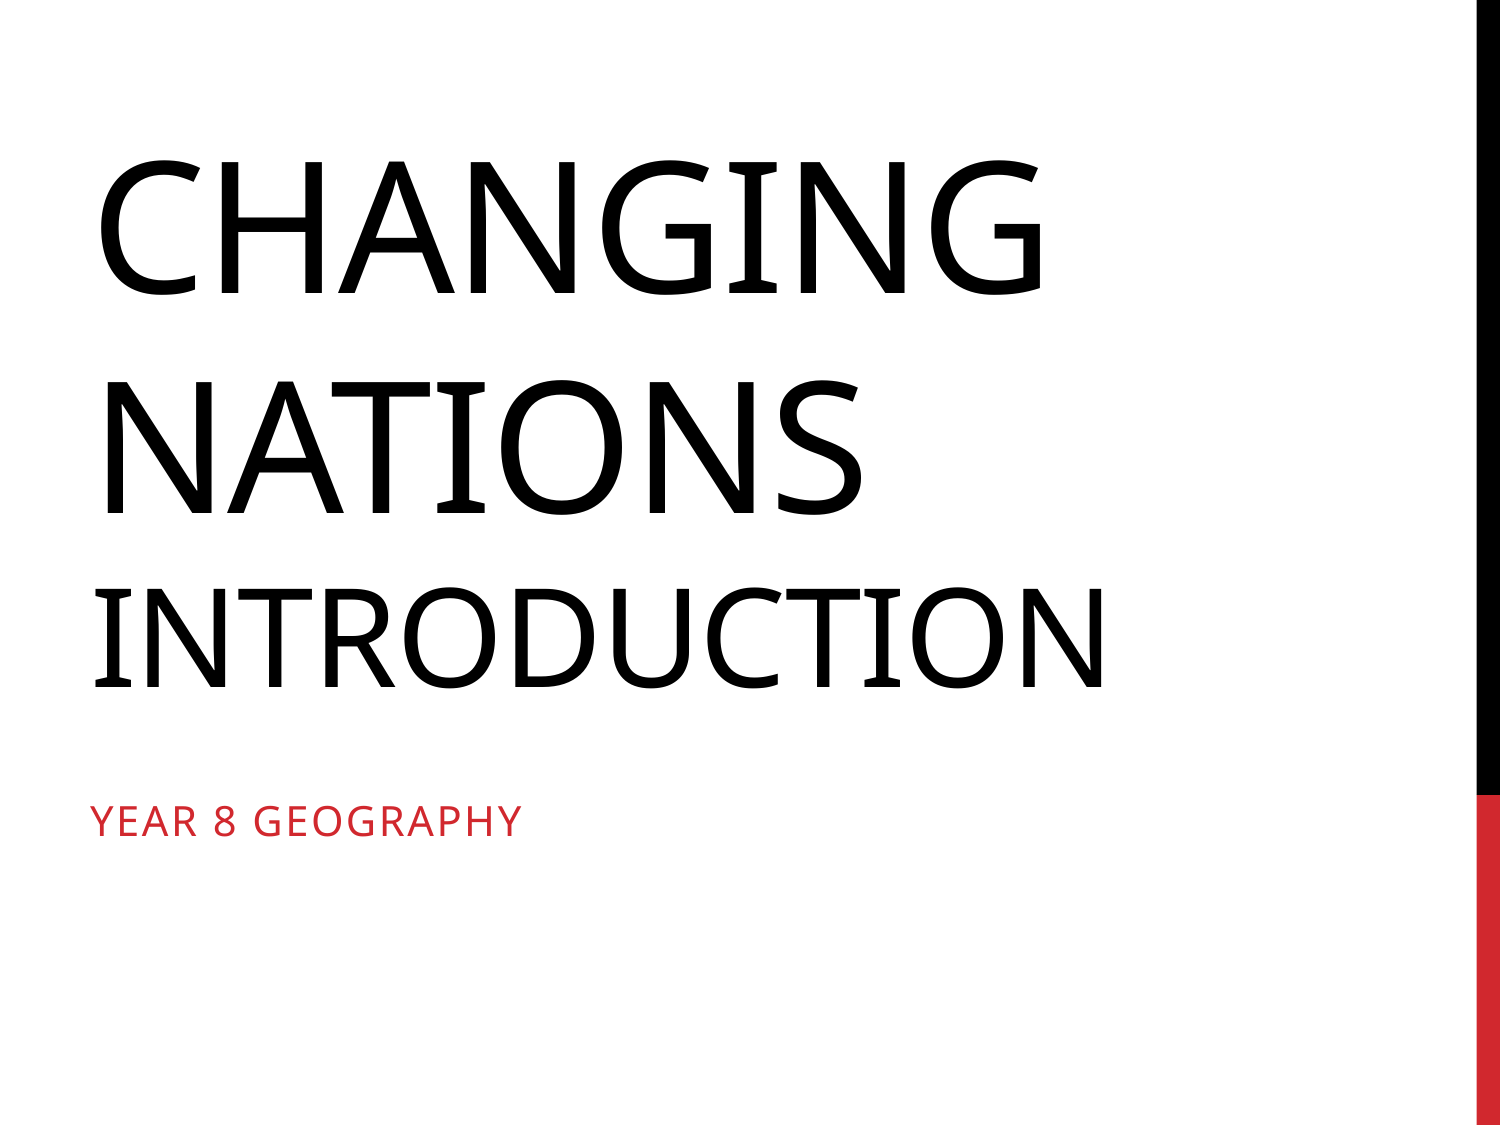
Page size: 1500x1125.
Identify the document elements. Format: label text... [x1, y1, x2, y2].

subtitle YEAR 8 GEOGRAPHY [75, 787, 1200, 938]
title CHANGING NATIONS INTRODUCTION [75, 37, 1350, 788]
